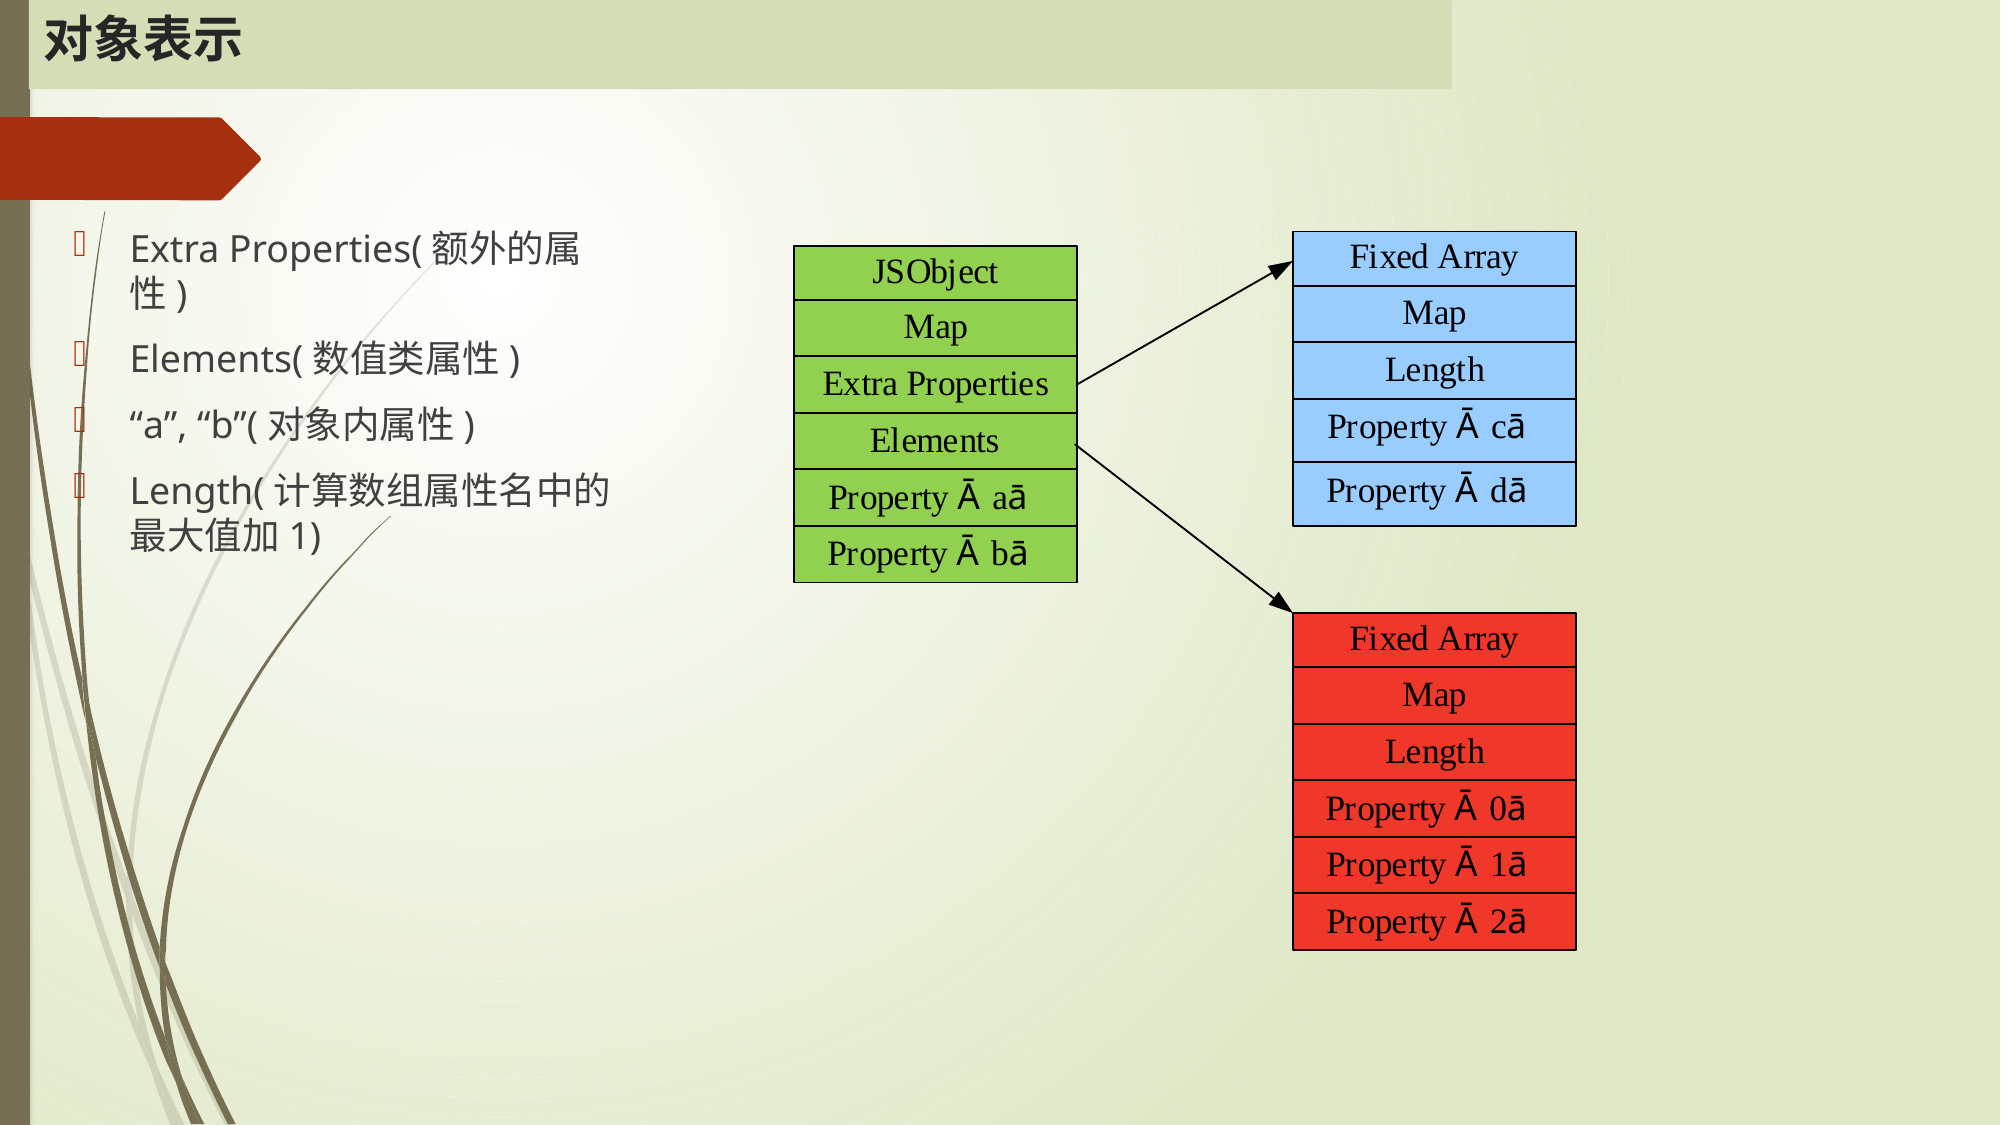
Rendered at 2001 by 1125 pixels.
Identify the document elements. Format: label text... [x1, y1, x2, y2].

text_box 对象表示 [28, 0, 1453, 90]
list Extra Properties(额外的属性) Elements(数值类属性) “a”, “b”(对象内属性) Length(计算数组属性名中的最大值加1) [58, 217, 641, 606]
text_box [745, 182, 1621, 997]
